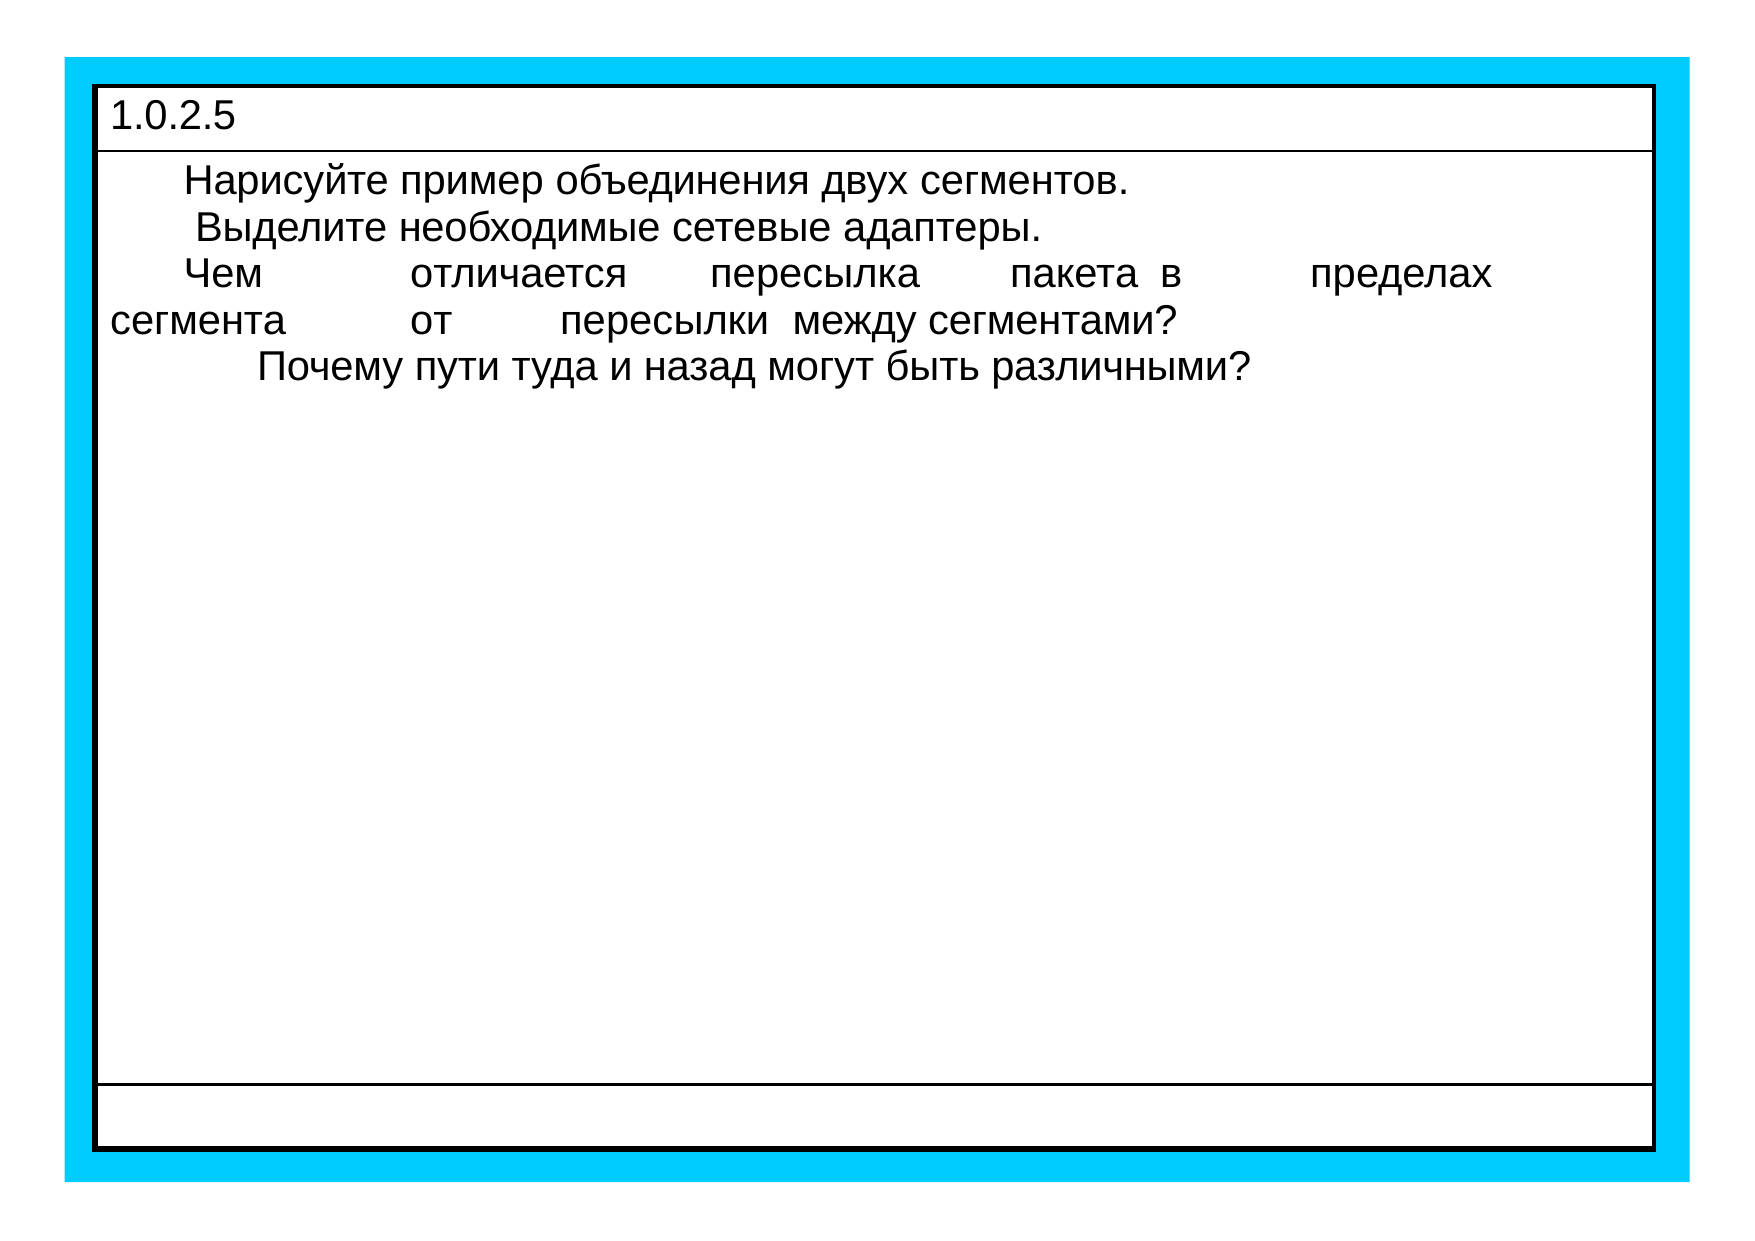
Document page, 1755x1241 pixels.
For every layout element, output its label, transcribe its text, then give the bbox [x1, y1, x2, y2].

table_header 1.0.2.5 [98, 88, 1652, 150]
text_box [64, 57, 1690, 1183]
table_cell [98, 1086, 1652, 1146]
table_cell Нарисуйте пример объединения двух сегментов. Выделите необходимые сетевые адаптеры. Чем отличается пересылка пакета в пределах сегмента от пересылки между сегментами? Почему пути туда и назад могут быть различными? [98, 152, 1652, 1083]
